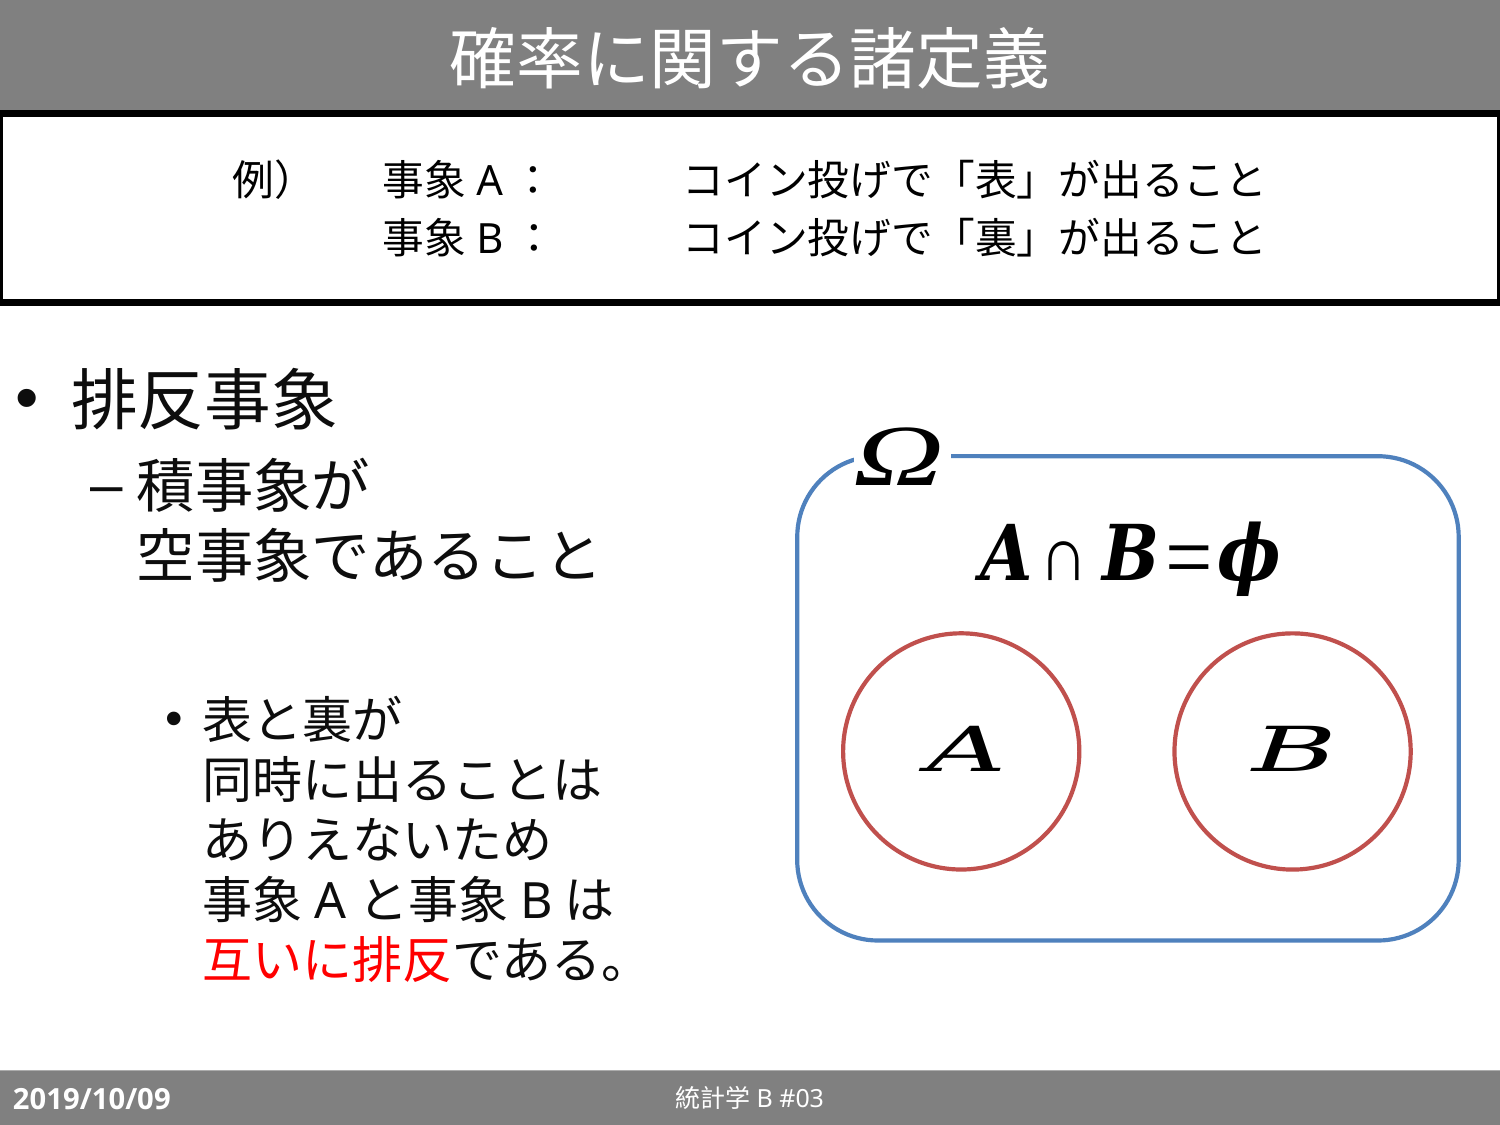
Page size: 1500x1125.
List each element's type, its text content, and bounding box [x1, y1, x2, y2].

footer 統計学B #03 [295, 1070, 1205, 1125]
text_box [796, 408, 1459, 941]
list 例） 事象A： コイン投げで「表」が出ること 事象B： コイン投げで「裏」が出ること [0, 110, 1500, 306]
title 確率に関する諸定義 [0, 0, 1500, 110]
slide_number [0, 1070, 266, 1125]
